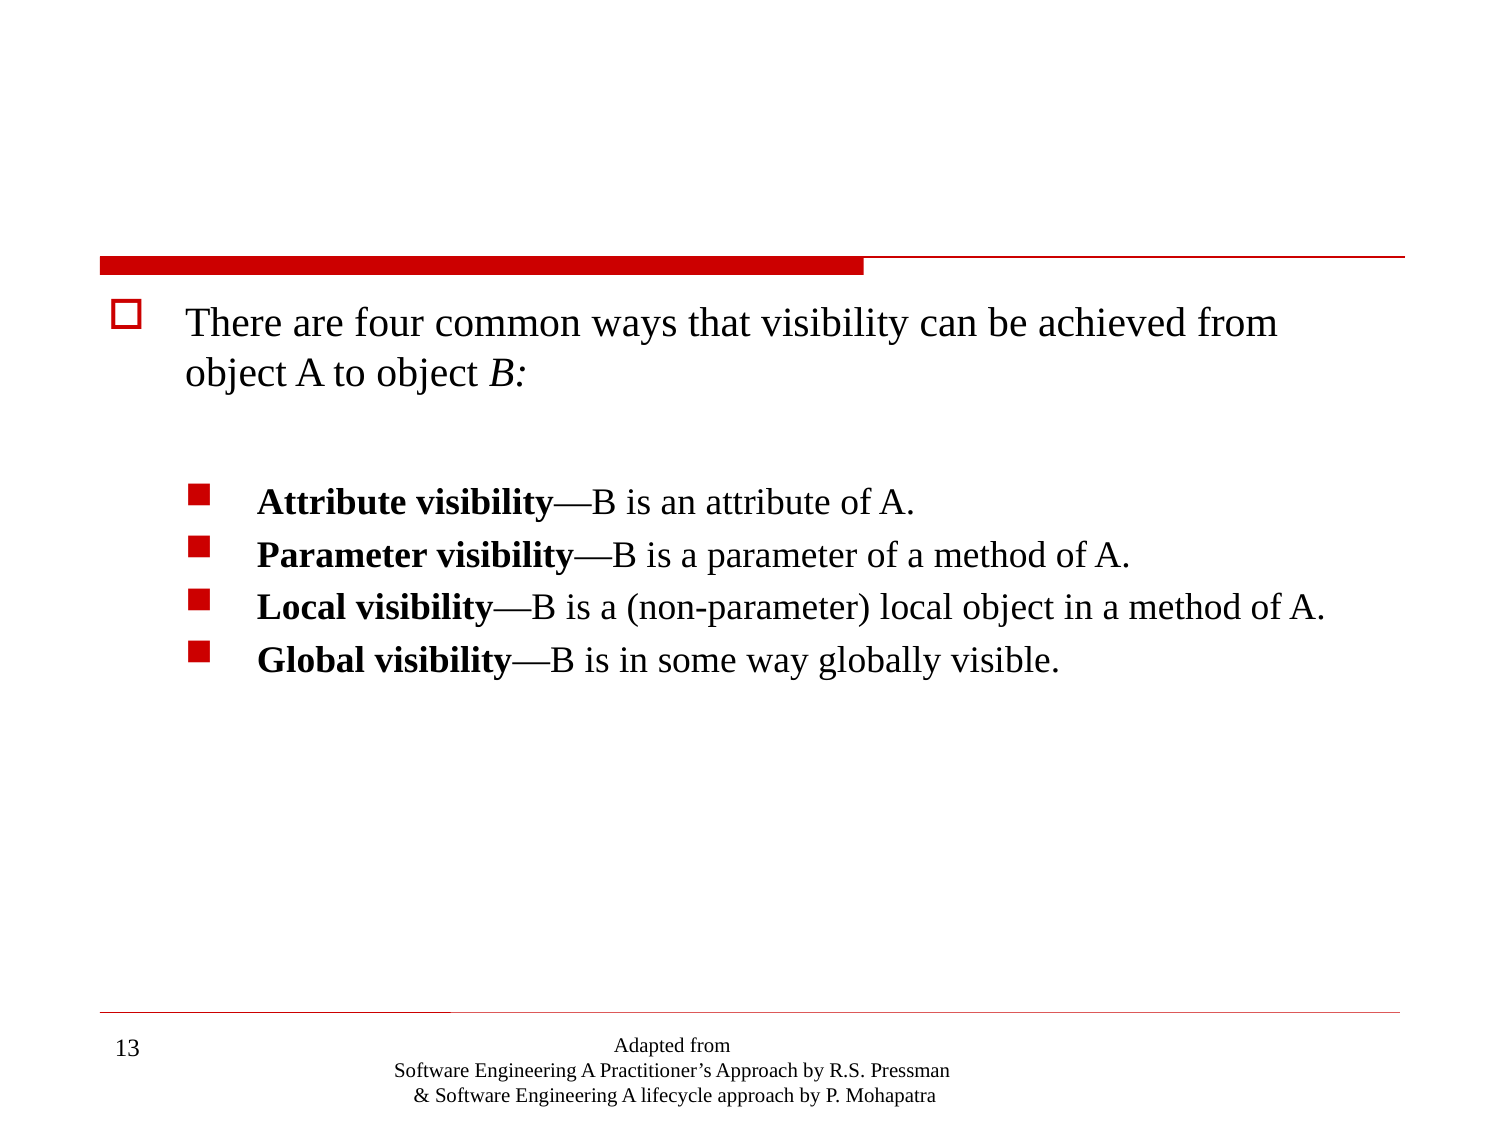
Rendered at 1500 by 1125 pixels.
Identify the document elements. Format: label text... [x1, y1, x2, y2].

slide_number 13 [99, 1024, 425, 1103]
footer Adapted from Software Engineering A Practitioner’s Approach by R.S. Pressman & Software Engineering A lifecycle approach by P. Mohapatra [362, 1024, 988, 1088]
list There are four common ways that visibility can be achieved from object A to object B: Attribute visibility—B is an attribute of A. Parameter visibility—B is a parameter of a method of A. Local visibility—B is a (non-parameter) local object in a method of A. Global visibility—B is in some way globally visible. [92, 287, 1406, 988]
